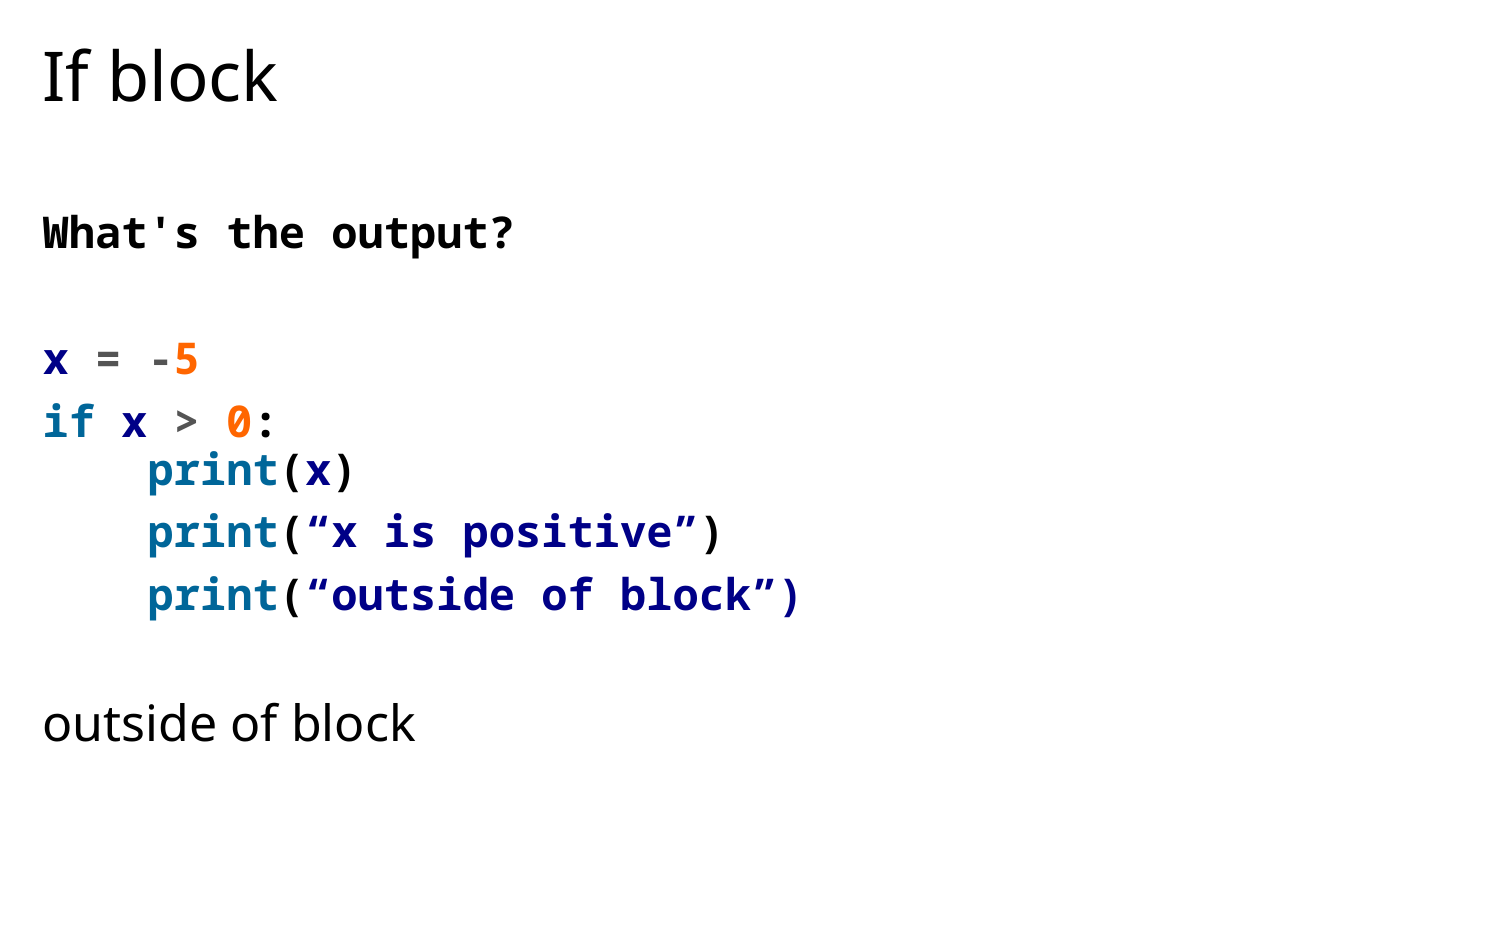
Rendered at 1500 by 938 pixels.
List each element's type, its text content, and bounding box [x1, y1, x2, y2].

list What's the output? x = -5 if x > 0: print(x) print(“x is positive”) print(“outside of block”) outside of block [27, 135, 1454, 915]
title If block [27, 23, 1185, 135]
